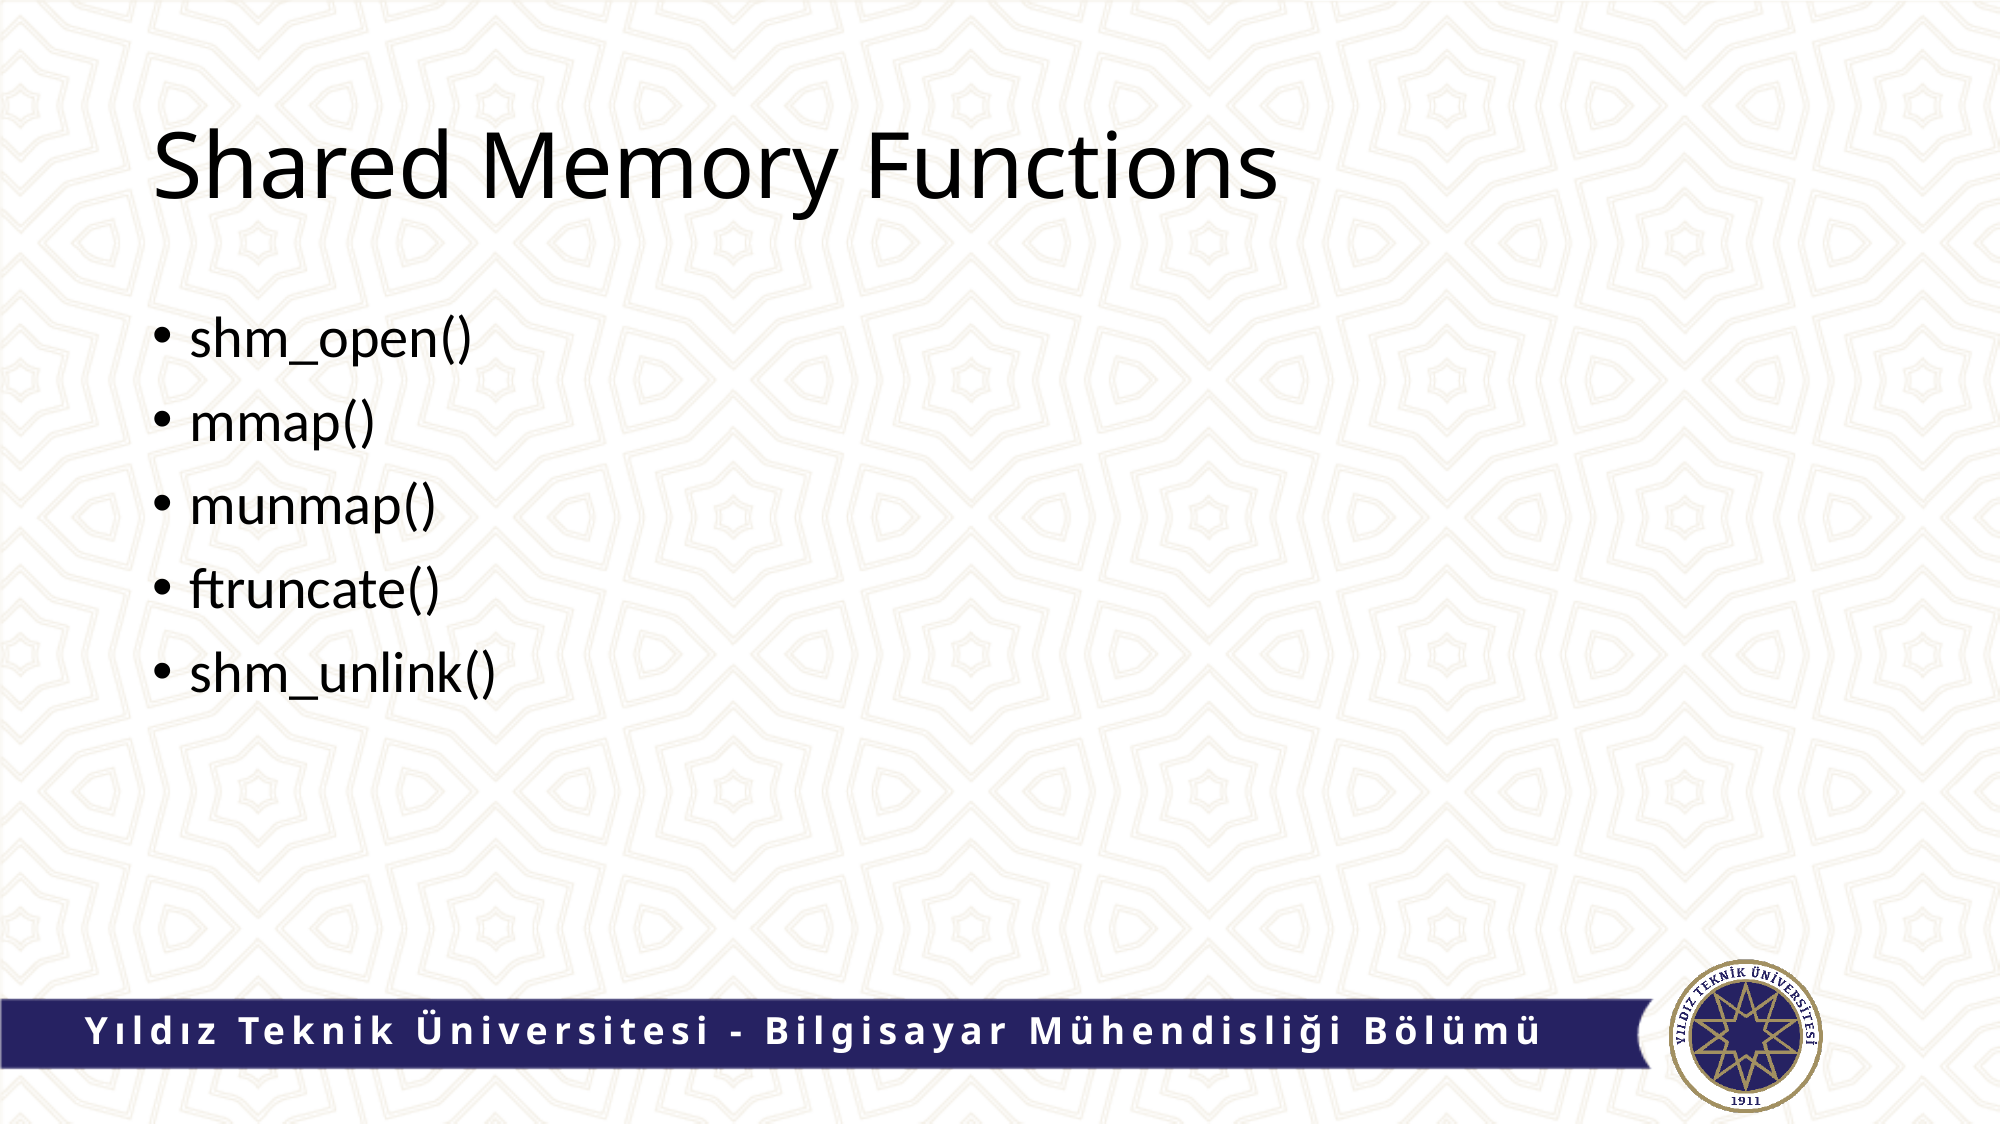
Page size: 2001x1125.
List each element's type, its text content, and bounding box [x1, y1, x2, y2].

footer Yıldız Teknik Üniversitesi - Bilgisayar Mühendisliği Bölümü [0, 997, 1628, 1069]
picture [0, 0, 2000, 1125]
title Shared Memory Functions [137, 59, 1863, 278]
list shm_open() mmap() munmap() ftruncate() shm_unlink() [137, 299, 1863, 982]
